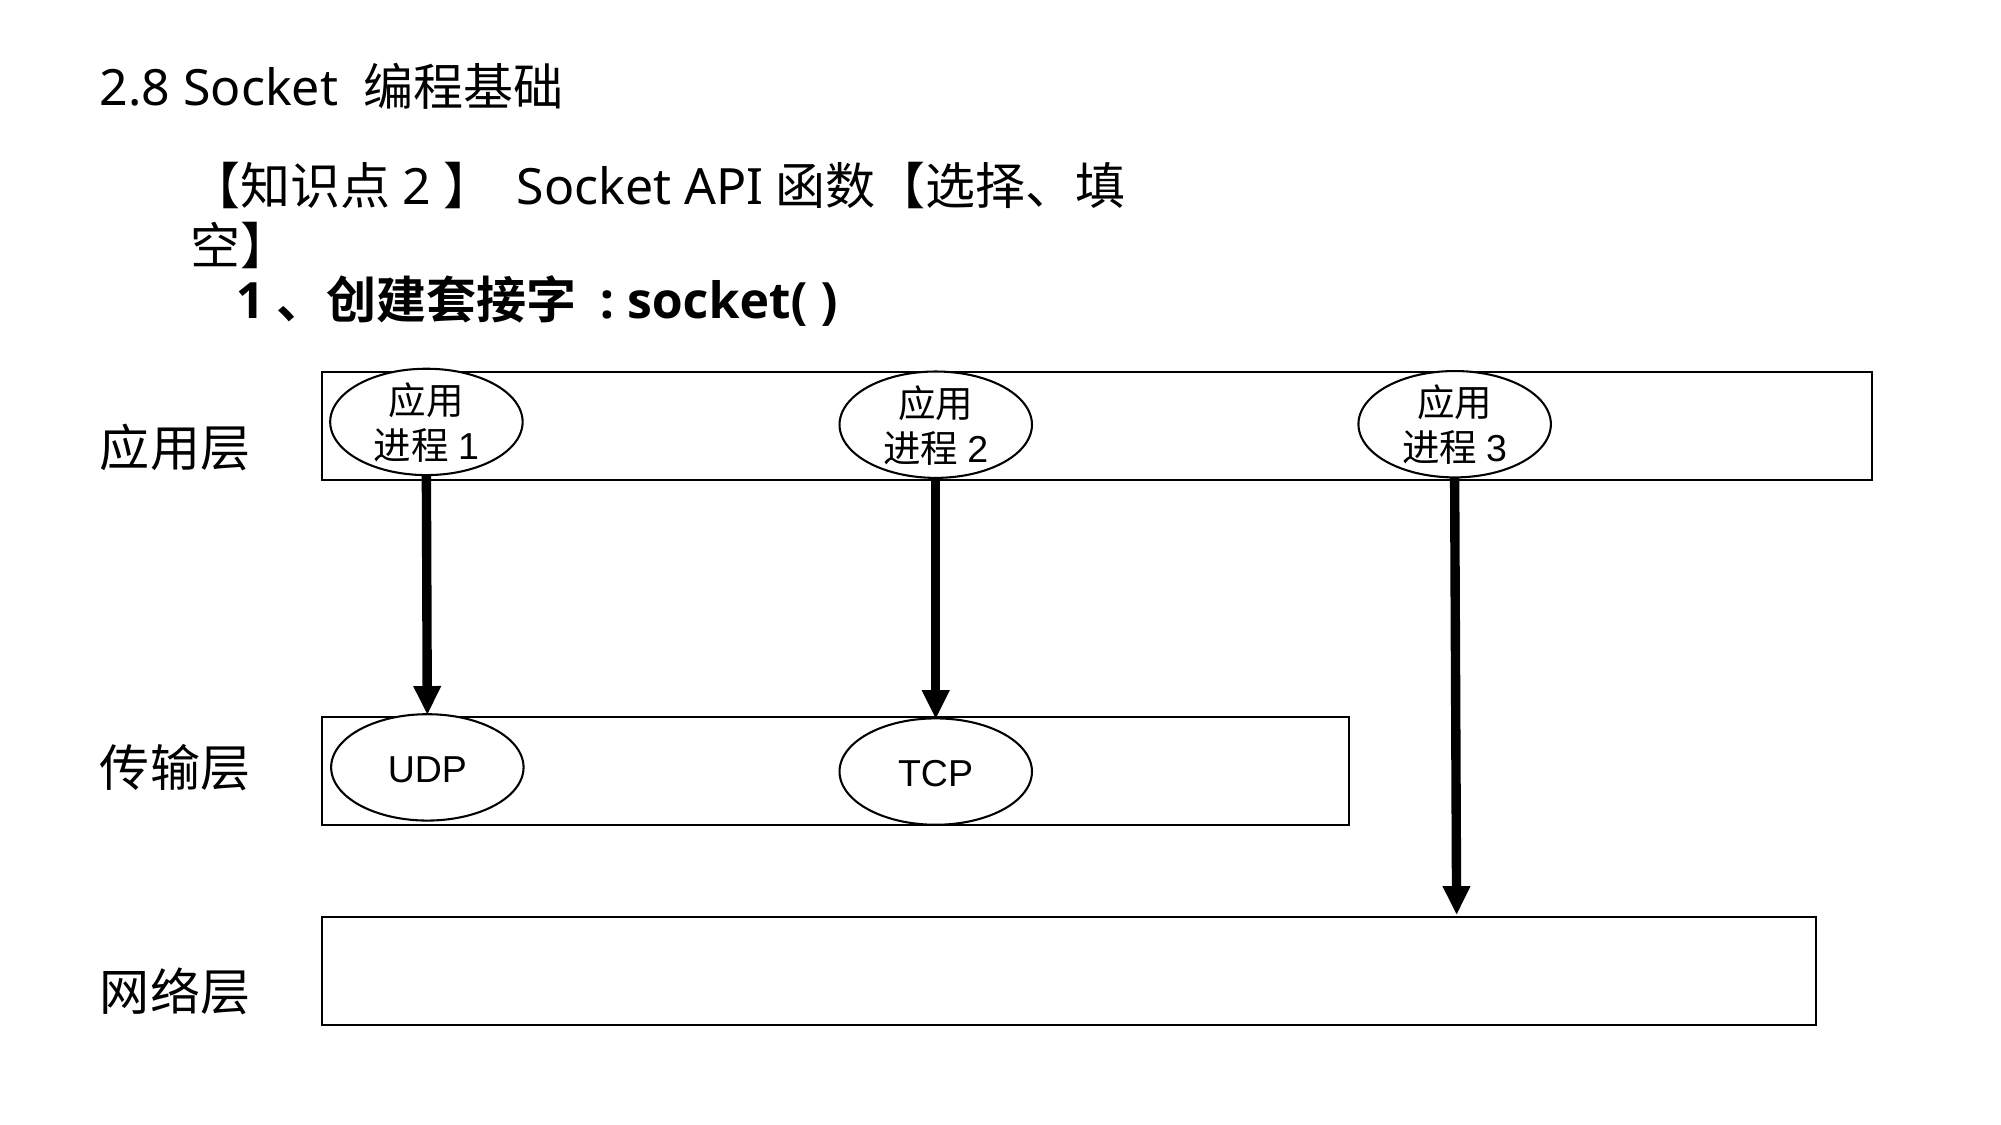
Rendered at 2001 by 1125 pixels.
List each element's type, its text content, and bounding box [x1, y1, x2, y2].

text_box 传输层 [85, 699, 272, 804]
text_box [940, 371, 1449, 481]
text_box [321, 371, 421, 481]
text_box [321, 716, 934, 826]
text_box 【知识点2】 Socket API函数【选择、填空】 [176, 147, 1221, 283]
text_box [1460, 371, 1873, 481]
text_box TCP [838, 717, 1034, 826]
text_box 2.8 Socket 编程基础 [85, 48, 697, 123]
text_box [432, 371, 931, 481]
text_box 应用进程3 [1357, 370, 1552, 479]
text_box 应用层 [85, 379, 272, 484]
text_box [321, 916, 1817, 1026]
text_box 1、创建套接字 : socket( ) [221, 230, 1606, 336]
text_box UDP [330, 713, 525, 822]
text_box [937, 716, 1350, 826]
text_box 应用进程2 [838, 370, 1034, 479]
text_box 网络层 [85, 923, 272, 1028]
text_box 应用进程1 [329, 367, 524, 477]
